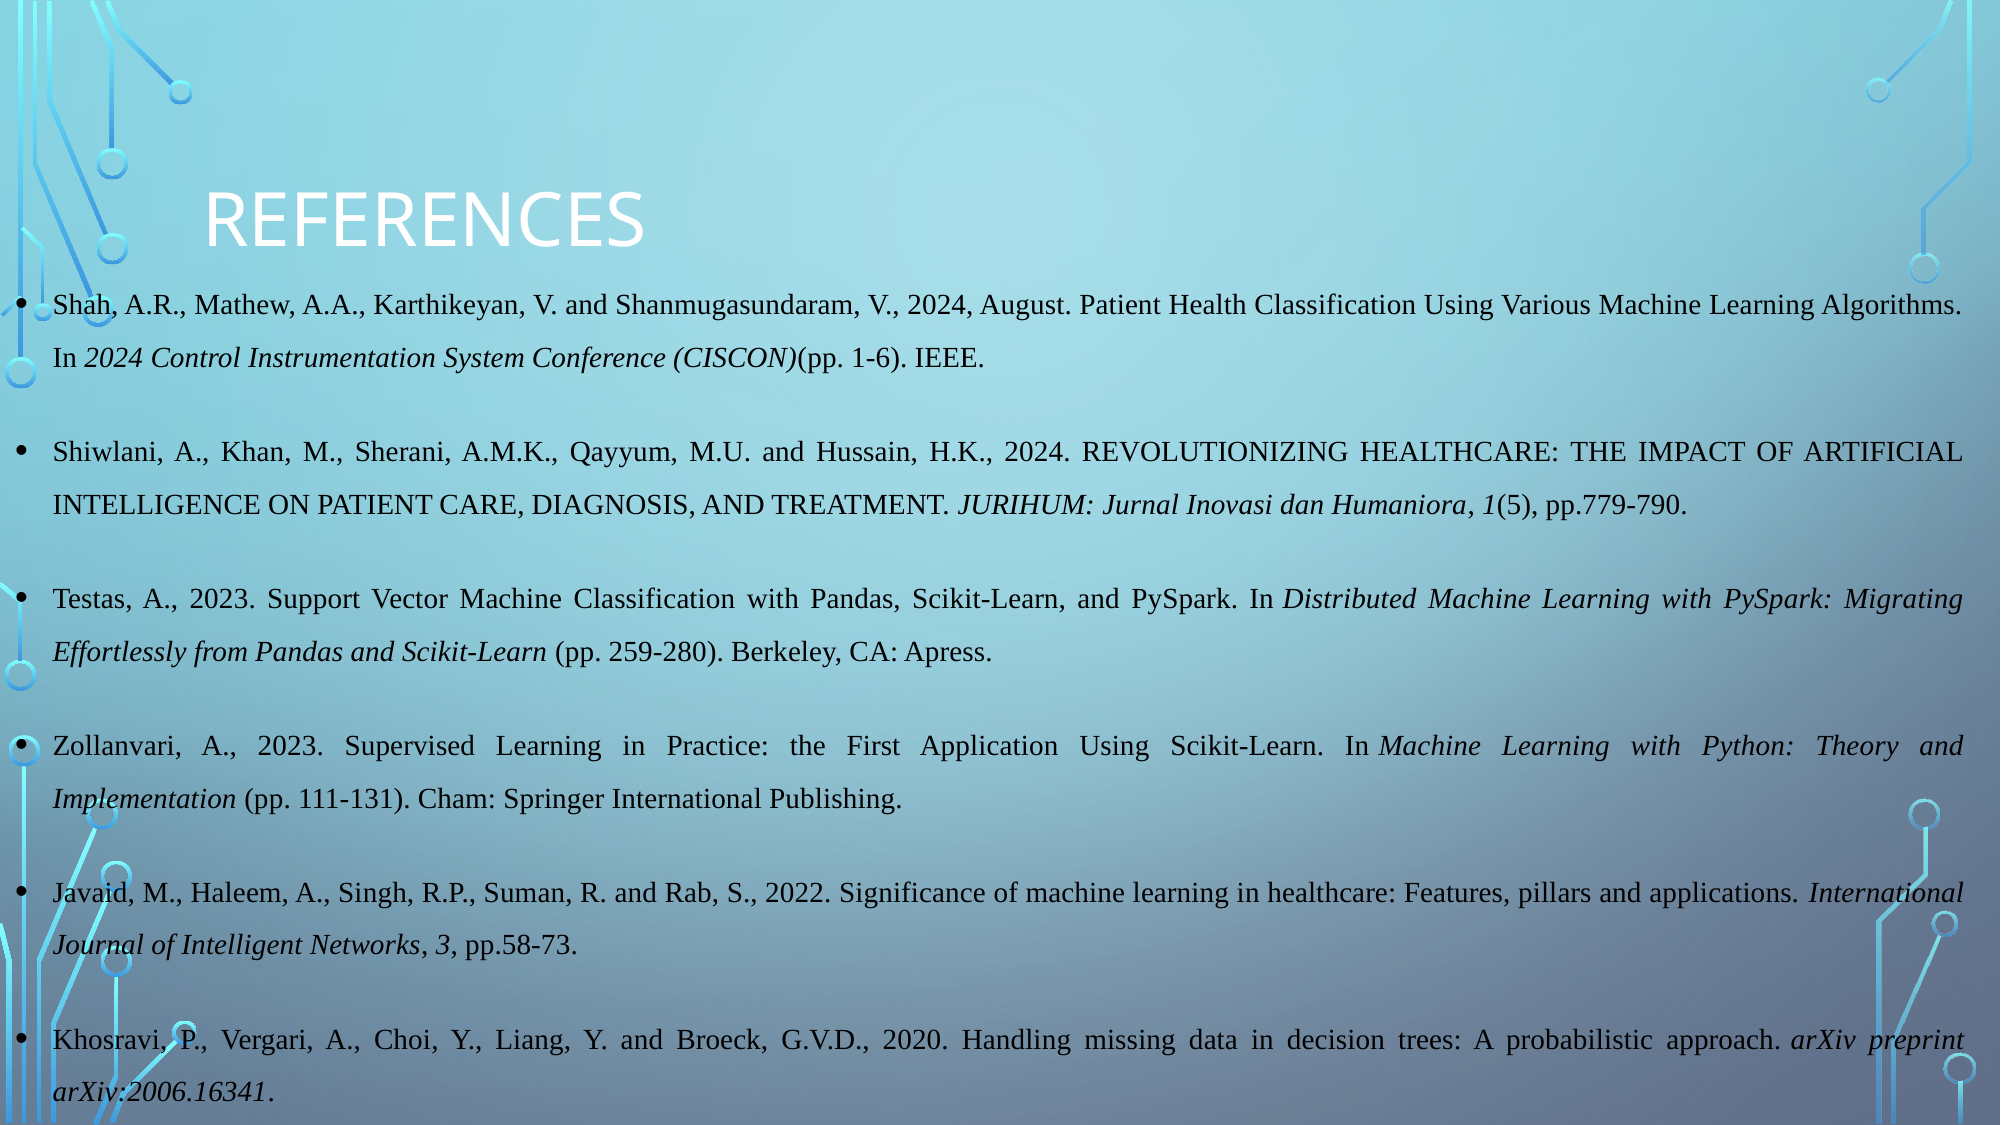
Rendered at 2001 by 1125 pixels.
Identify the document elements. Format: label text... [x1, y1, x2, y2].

title REFERENCES [187, 101, 1813, 260]
list Shah, A.R., Mathew, A.A., Karthikeyan, V. and Shanmugasundaram, V., 2024, August. Patient Health Classification Using Various Machine Learning Algorithms. In 2024 Control Instrumentation System Conference (CISCON)(pp. 1-6). IEEE. Shiwlani, A., Khan, M., Sherani, A.M.K., Qayyum, M.U. and Hussain, H.K., 2024. REVOLUTIONIZING HEALTHCARE: THE IMPACT OF ARTIFICIAL INTELLIGENCE ON PATIENT CARE, DIAGNOSIS, AND TREATMENT. JURIHUM: Jurnal Inovasi dan Humaniora, 1(5), pp.779-790. Testas, A., 2023. Support Vector Machine Classification with Pandas, Scikit-Learn, and PySpark. In Distributed Machine Learning with PySpark: Migrating Effortlessly from Pandas and Scikit-Learn (pp. 259-280). Berkeley, CA: Apress. Zollanvari, A., 2023. Supervised Learning in Practice: the First Application Using Scikit-Learn. In Machine Learning with Python: Theory and Implementation (pp. 111-131). Cham: Springer International Publishing. Javaid, M., Haleem, A., Singh, R.P., Suman, R. and Rab, S., 2022. Significance of machine learning in healthcare: Features, pillars and applications. International Journal of Intelligent Networks, 3, pp.58-73. Khosravi, P., Vergari, A., Choi, Y., Liang, Y. and Broeck, G.V.D., 2020. Handling missing data in decision trees: A probabilistic approach. arXiv preprint arXiv:2006.16341. [0, 260, 1980, 1125]
